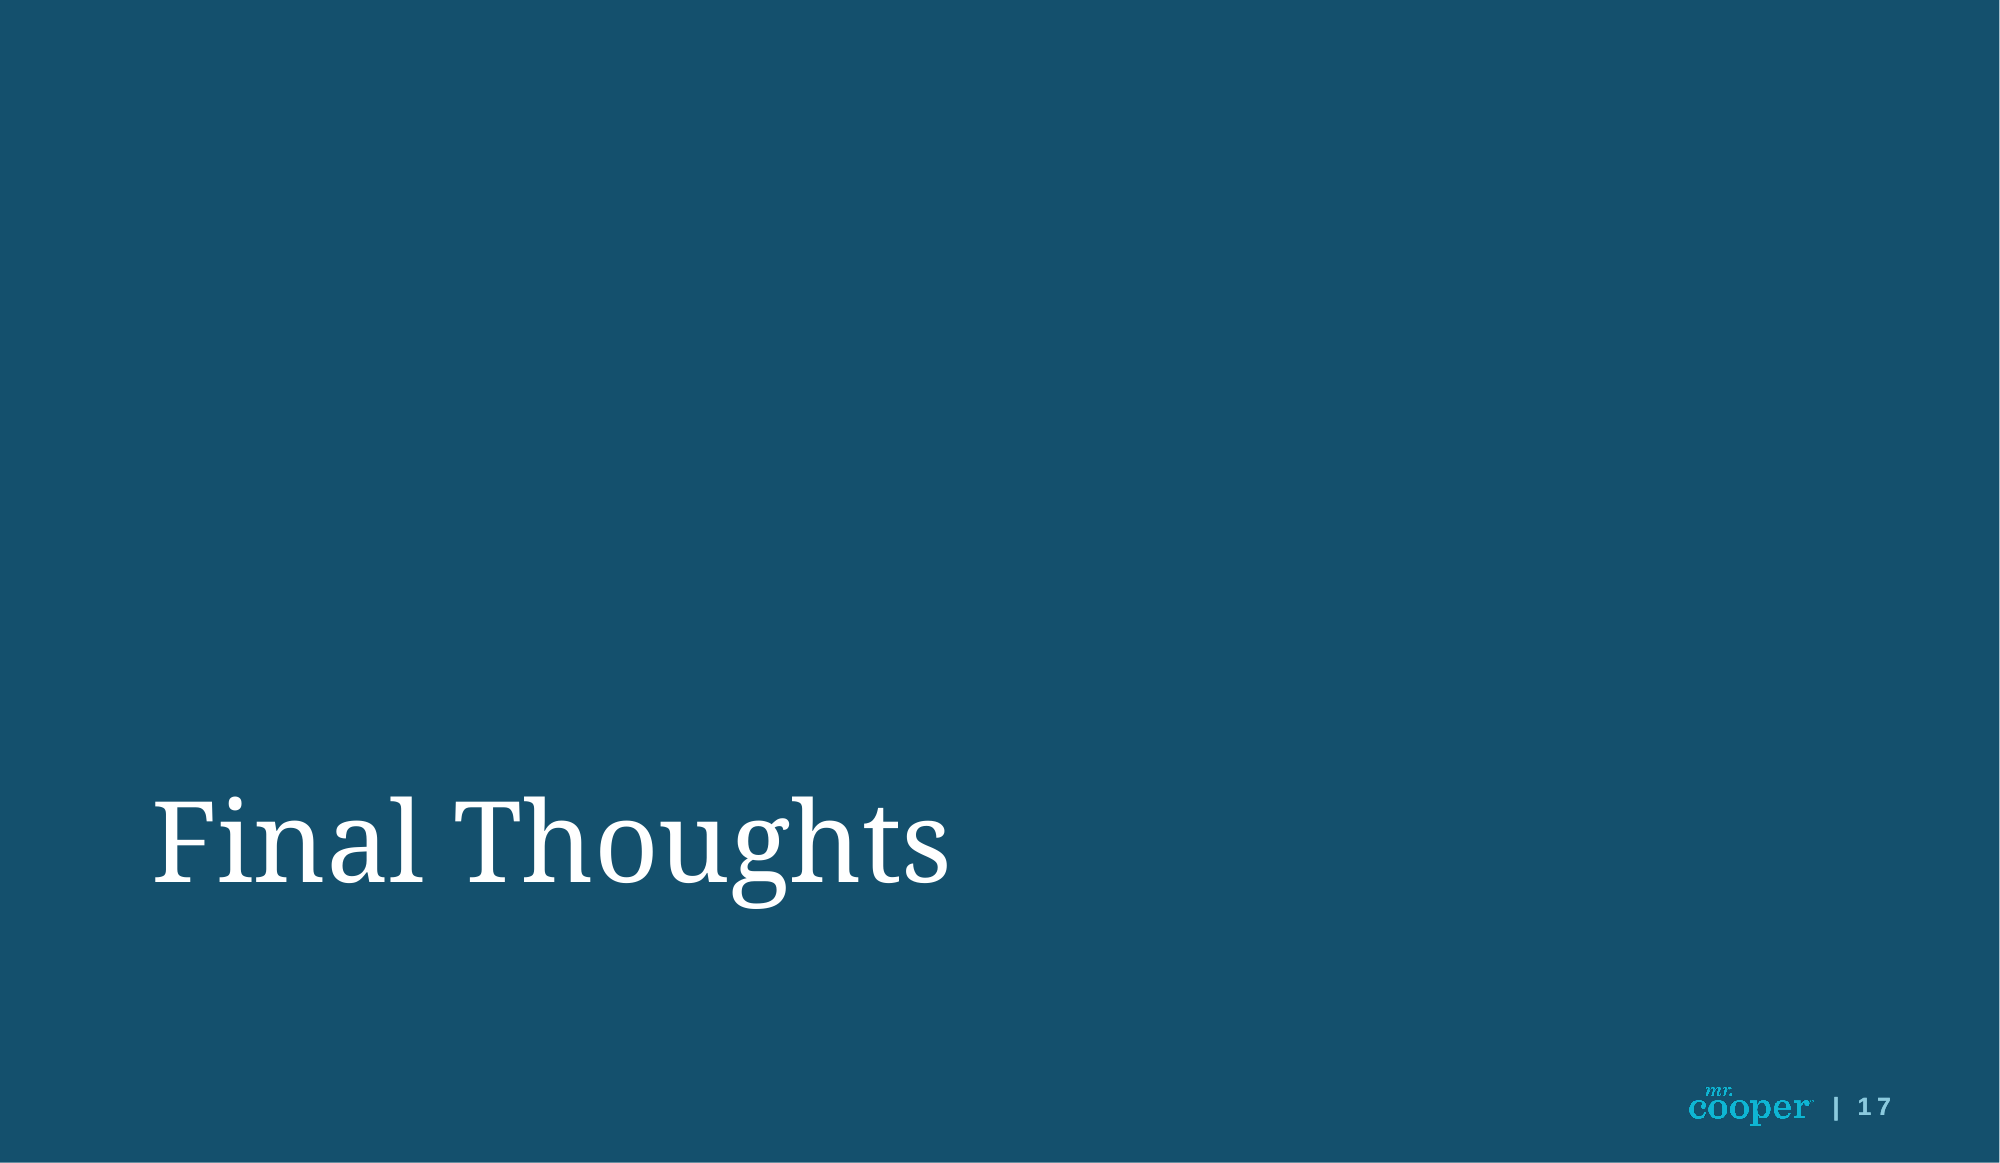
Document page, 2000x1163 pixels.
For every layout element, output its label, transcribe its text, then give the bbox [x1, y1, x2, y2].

picture [1679, 1081, 1823, 1128]
list Final Thoughts [136, 777, 1861, 1033]
